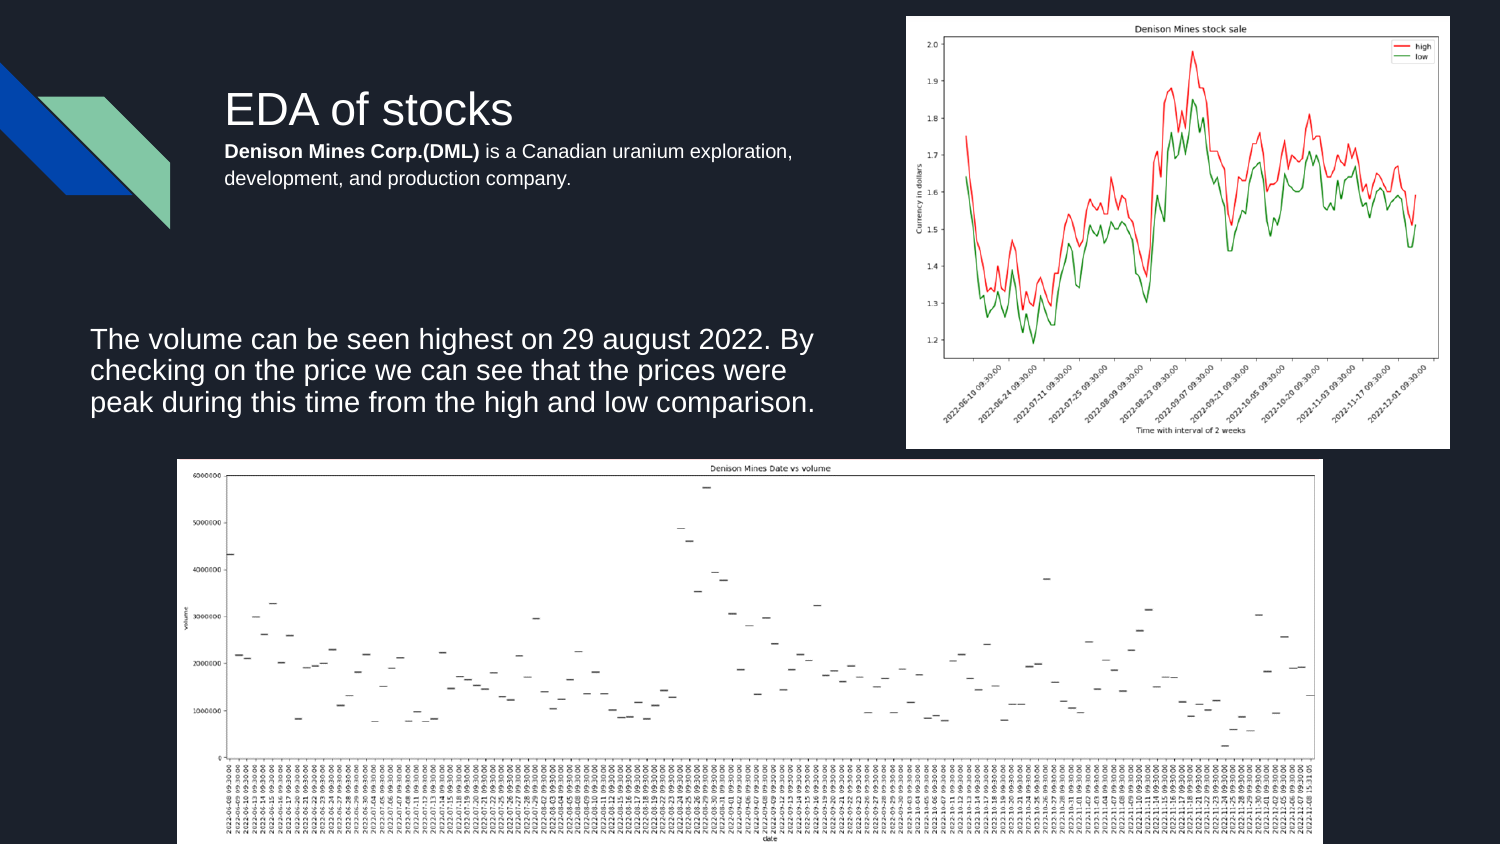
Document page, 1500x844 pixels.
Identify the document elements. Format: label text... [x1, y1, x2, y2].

picture [905, 15, 1451, 449]
list The volume can be seen highest on 29 august 2022. By checking on the price we can see that the prices were peak during this time from the high and low comparison. [75, 308, 841, 506]
title EDA of stocks Denison Mines Corp.(DML) is a Canadian uranium exploration, development, and production company. [209, 55, 880, 206]
picture [176, 459, 1324, 844]
